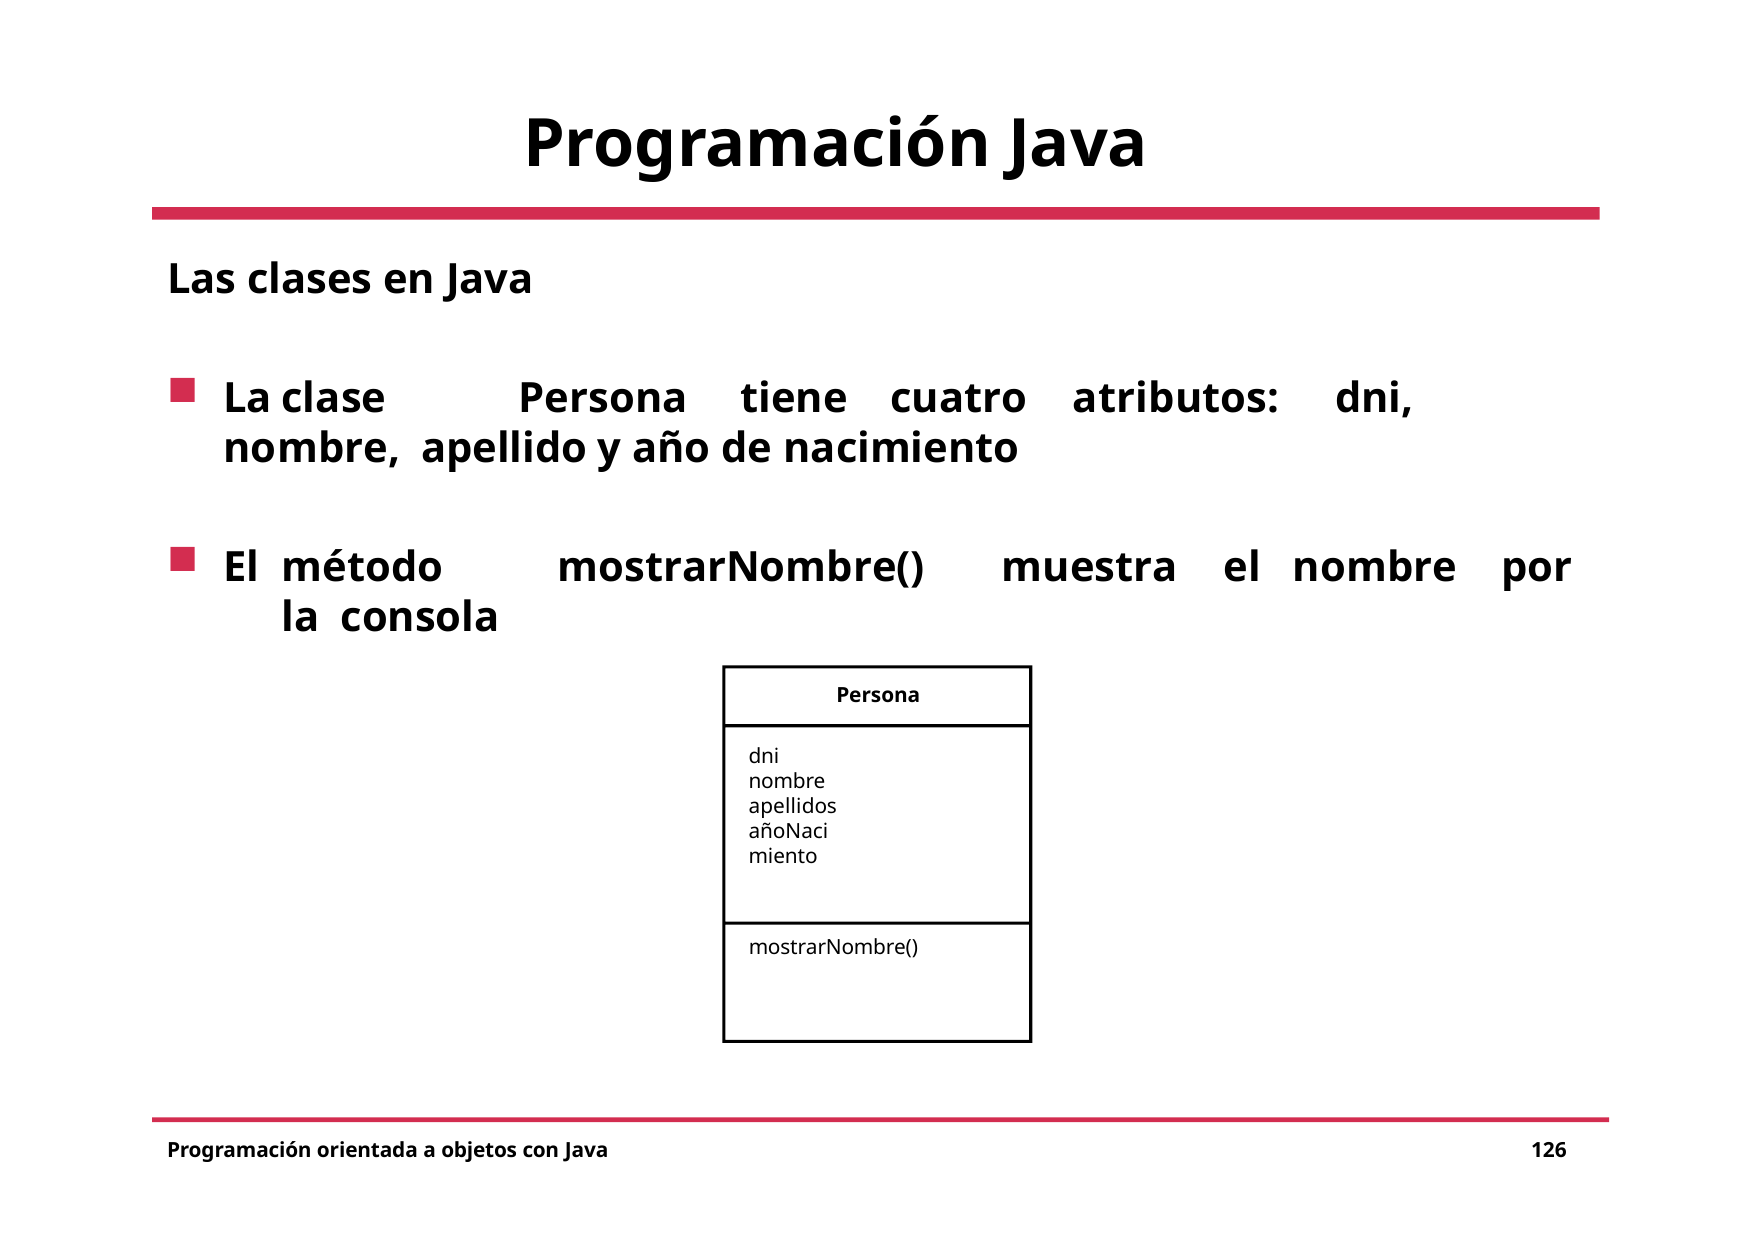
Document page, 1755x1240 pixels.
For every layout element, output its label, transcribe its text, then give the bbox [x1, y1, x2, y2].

footer Programación orientada a objetos con Java [165, 1134, 675, 1240]
text_box Las clases en Java La clase Persona tiene cuatro atributos: dni, nombre, apellido y año de nacimiento El método mostrarNombre() muestra el nombre por la consola Persona dni nombre apellidos añoNacimiento [165, 249, 1594, 868]
title Programación Java [514, 97, 1240, 249]
slide_number 126 [1524, 1134, 1583, 1240]
text_box [722, 868, 1033, 1043]
text_box mostrarNombre() [746, 931, 935, 959]
